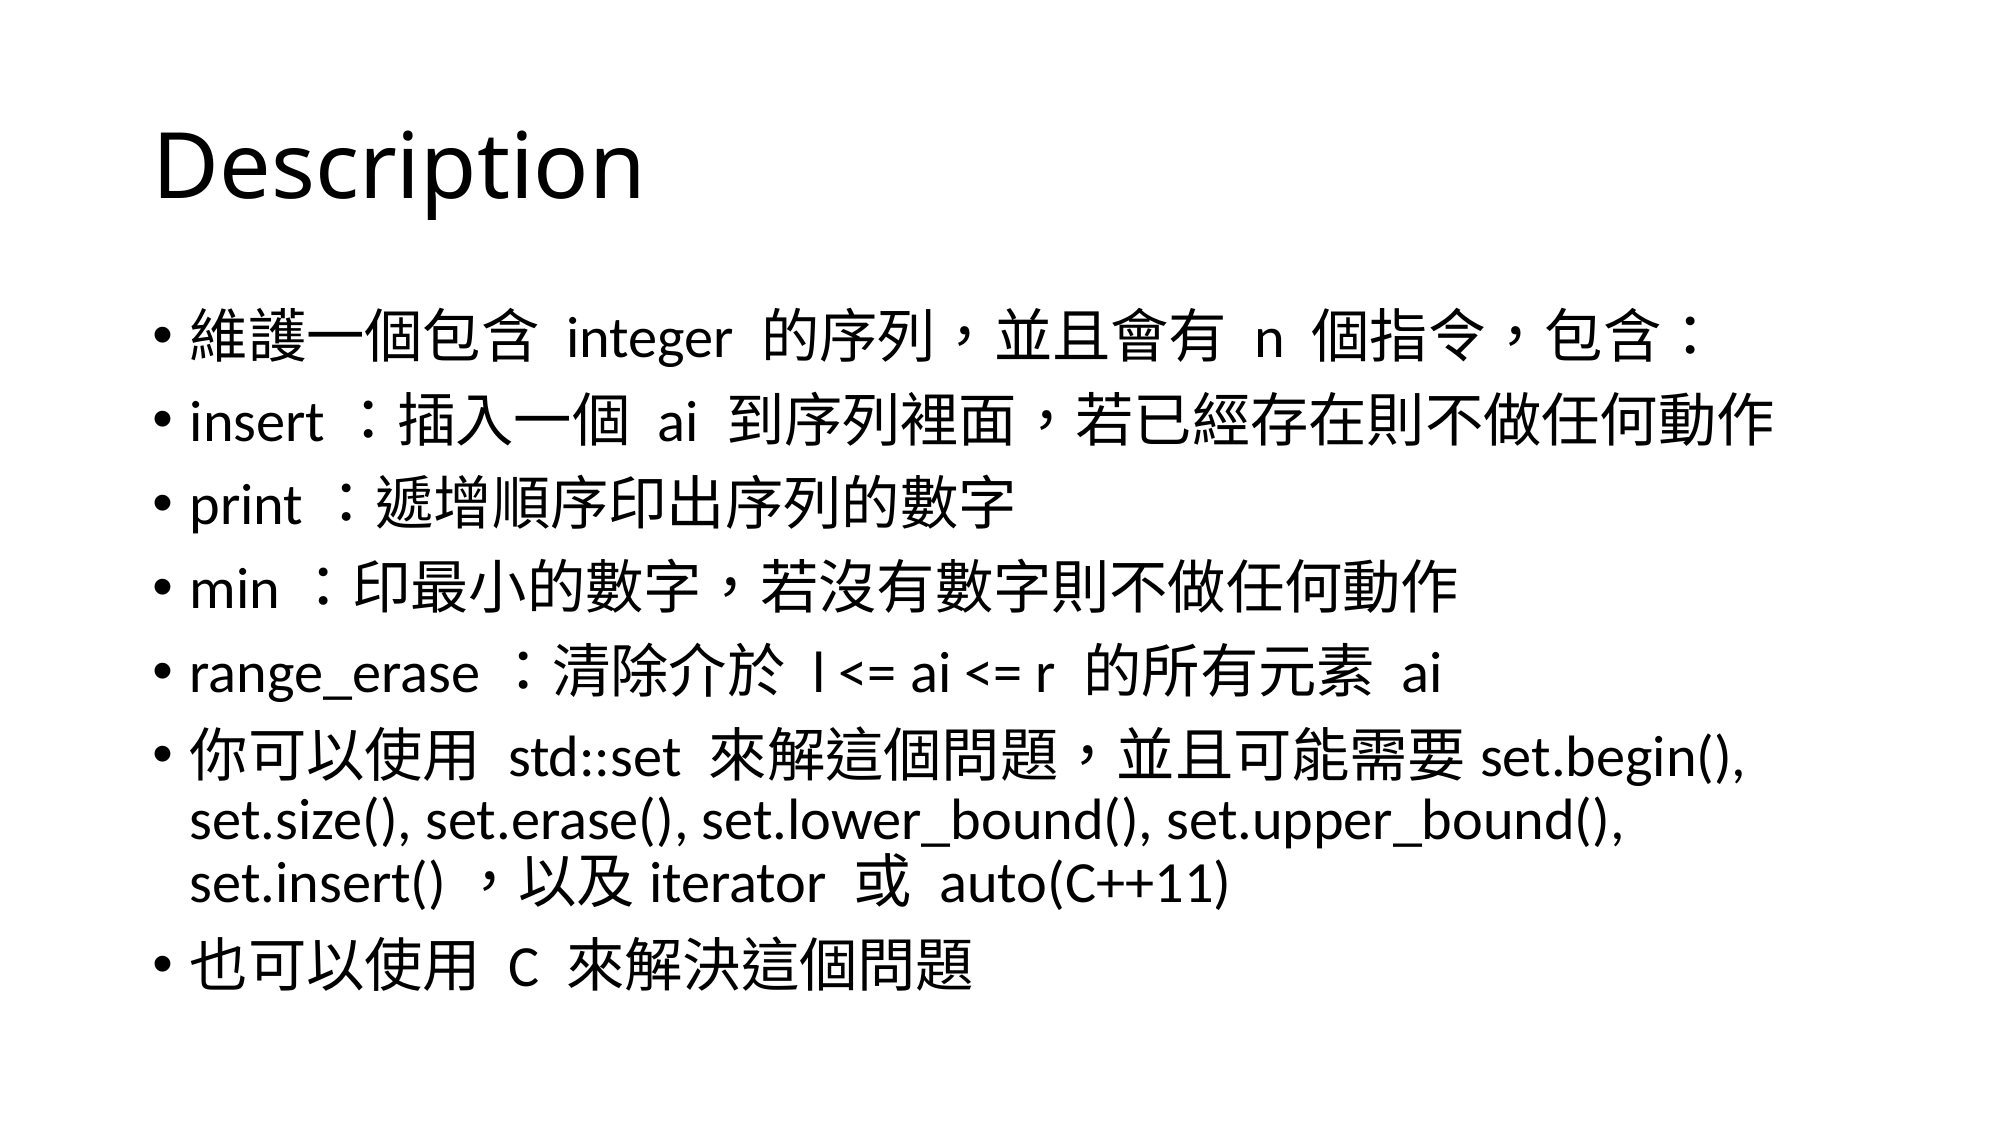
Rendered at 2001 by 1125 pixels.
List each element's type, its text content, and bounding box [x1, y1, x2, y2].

list 維護一個包含 integer 的序列，並且會有 n 個指令，包含： insert：插入一個 ai 到序列裡面，若已經存在則不做任何動作 print：遞增順序印出序列的數字 min：印最小的數字，若沒有數字則不做任何動作 range_erase：清除介於 l <= ai <= r 的所有元素 ai 你可以使用 std::set 來解這個問題，並且可能需要set.begin(), set.size(), set.erase(), set.lower_bound(), set.upper_bound(), set.insert()，以及iterator 或 auto(C++11) 也可以使用 C 來解決這個問題 [137, 299, 1863, 1014]
title Description [137, 59, 1863, 278]
